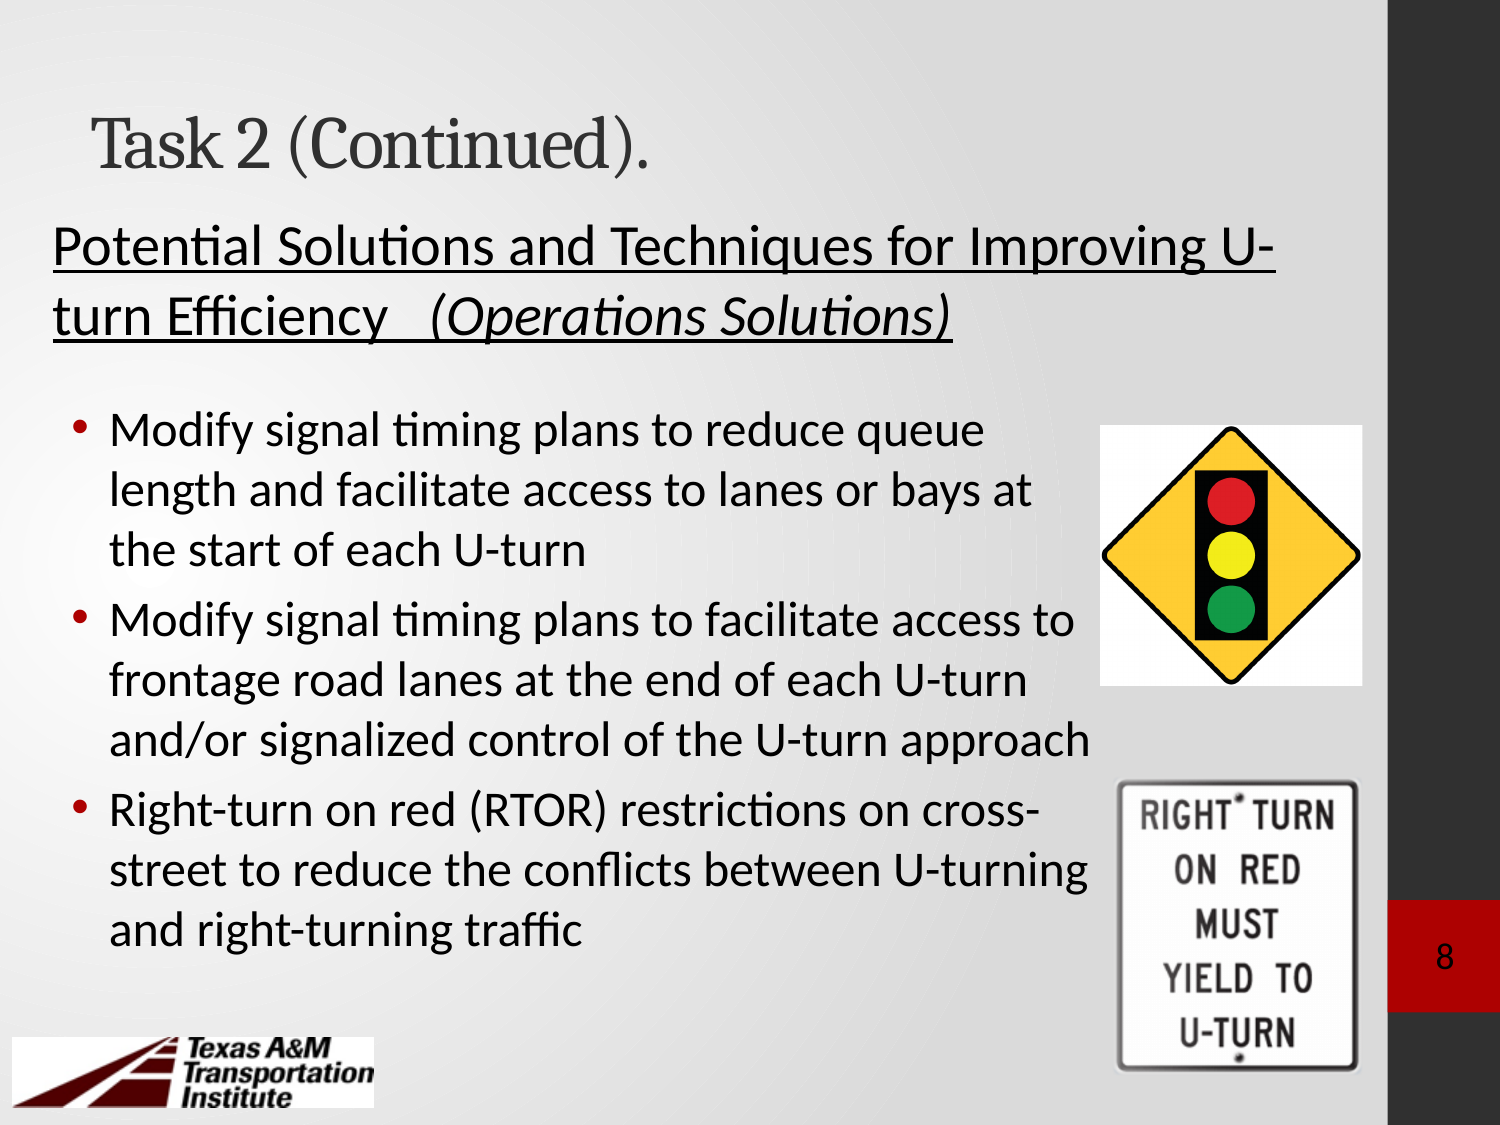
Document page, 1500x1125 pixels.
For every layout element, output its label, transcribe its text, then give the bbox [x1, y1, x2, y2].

list Potential Solutions and Techniques for Improving U-turn Efficiency (Operations Solutions) [37, 200, 1388, 375]
text_box Modify signal timing plans to reduce queue length and facilitate access to lanes or bays at the start of each U-turn Modify signal timing plans to facilitate access to frontage road lanes at the end of each U-turn and/or signalized control of the U-turn approach Right-turn on red (RTOR) restrictions on cross-street to reduce the conflicts between U-turning and right-turning traffic [37, 346, 1113, 1072]
picture [11, 1036, 374, 1109]
title Task 2 (Continued). [75, 45, 1325, 200]
picture [1099, 424, 1363, 686]
text_box 8 [1412, 924, 1475, 985]
picture [1111, 775, 1363, 1076]
